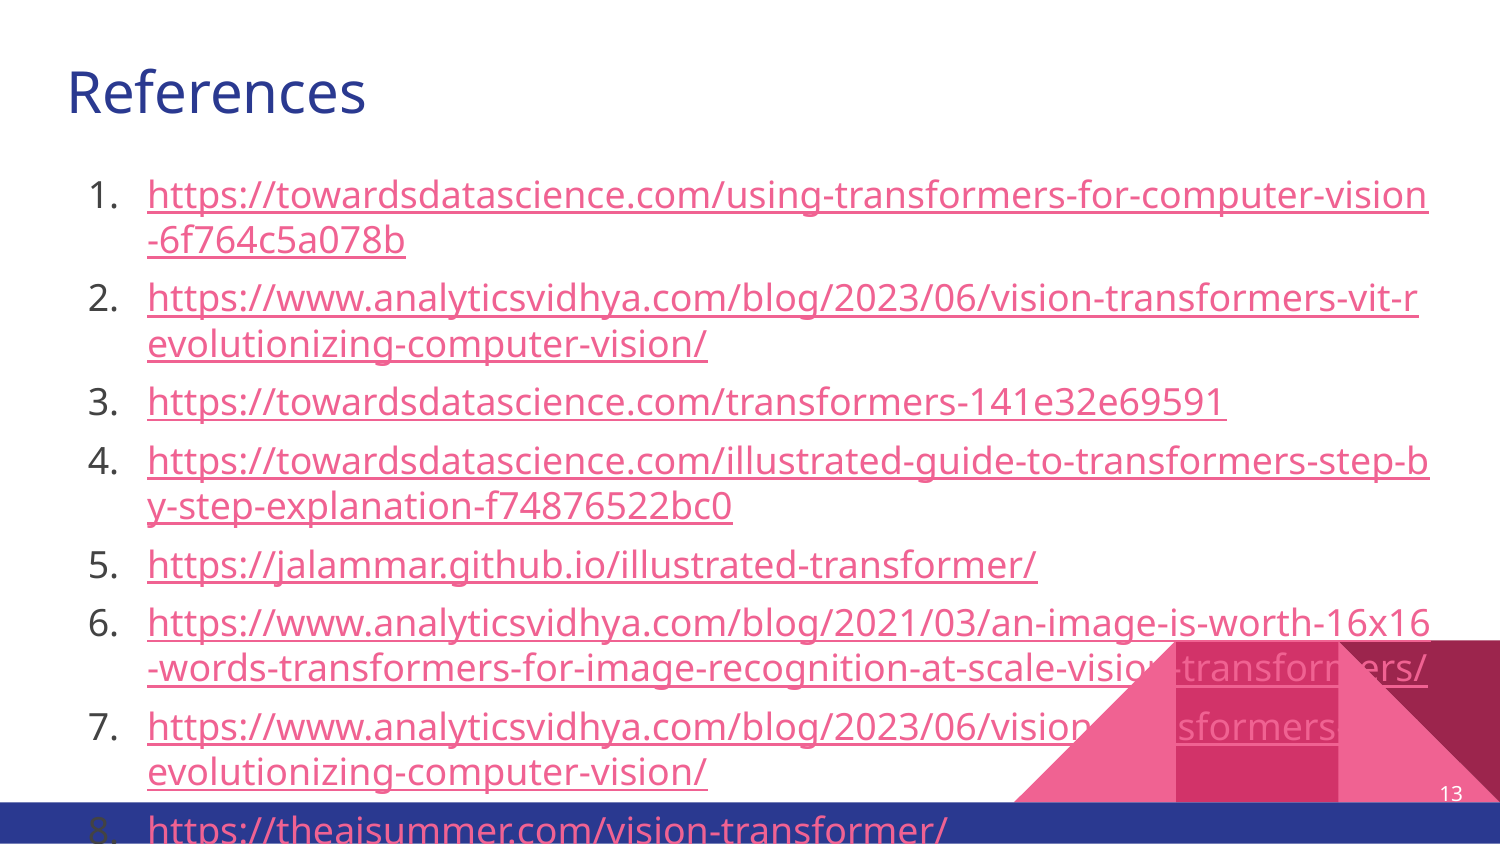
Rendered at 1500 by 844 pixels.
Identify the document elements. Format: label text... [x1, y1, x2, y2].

title References [51, 40, 1449, 140]
slide_number ‹#› [1387, 762, 1478, 828]
list https://towardsdatascience.com/using-transformers-for-computer-vision-6f764c5a078b https://www.analyticsvidhya.com/blog/2023/06/vision-transformers-vit-revolutionizing-computer-vision/ https://towardsdatascience.com/transformers-141e32e69591 https://towardsdatascience.com/illustrated-guide-to-transformers-step-by-step-explanation-f74876522bc0 https://jalammar.github.io/illustrated-transformer/ https://www.analyticsvidhya.com/blog/2021/03/an-image-is-worth-16x16-words-transformers-for-image-recognition-at-scale-vision-transformers/ https://www.analyticsvidhya.com/blog/2023/06/vision-transformers-vit-revolutionizing-computer-vision/ https://theaisummer.com/vision-transformer/ [51, 147, 1449, 696]
